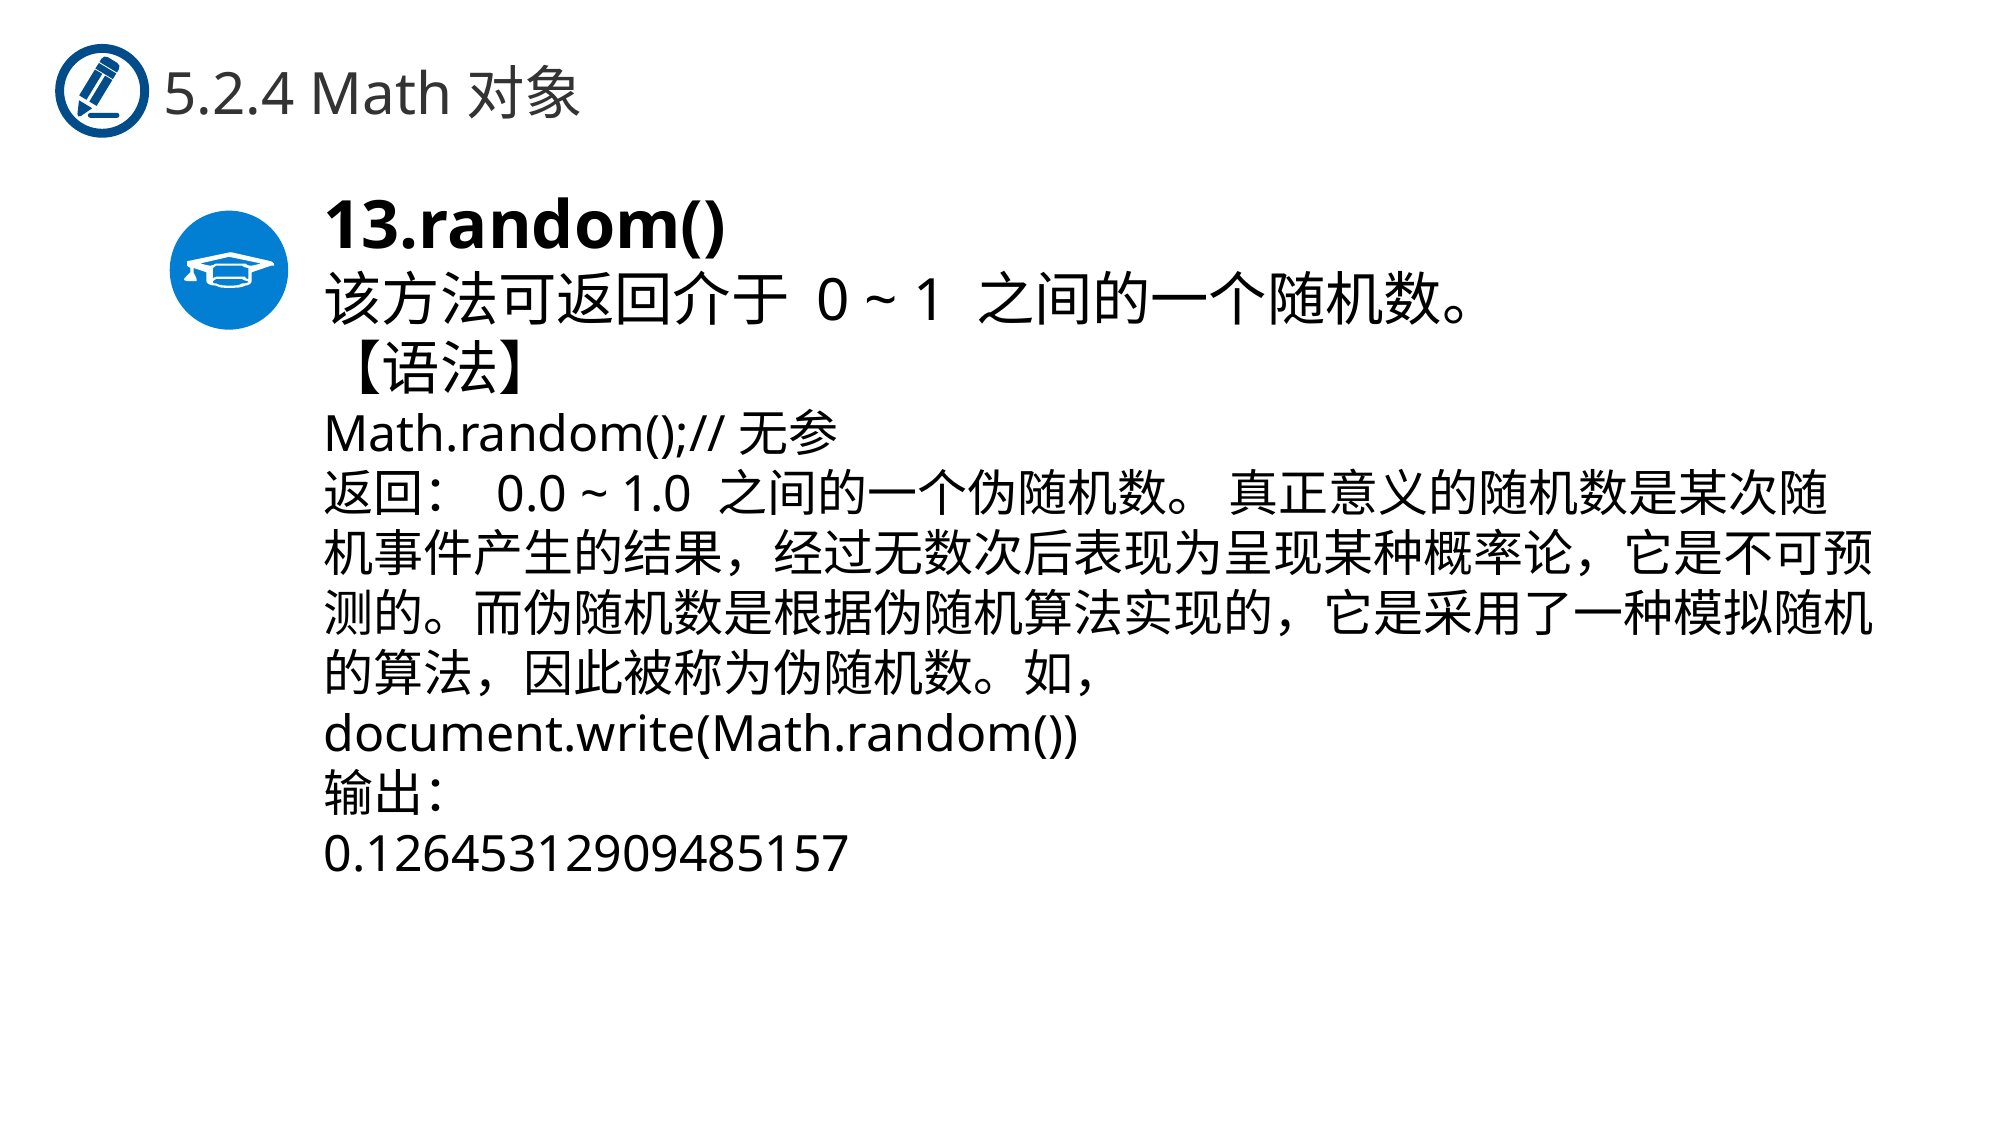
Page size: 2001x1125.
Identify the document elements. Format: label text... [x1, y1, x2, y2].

text_box [55, 43, 150, 138]
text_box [169, 181, 1877, 1078]
text_box 5.2.4 Math对象 [143, 46, 603, 137]
